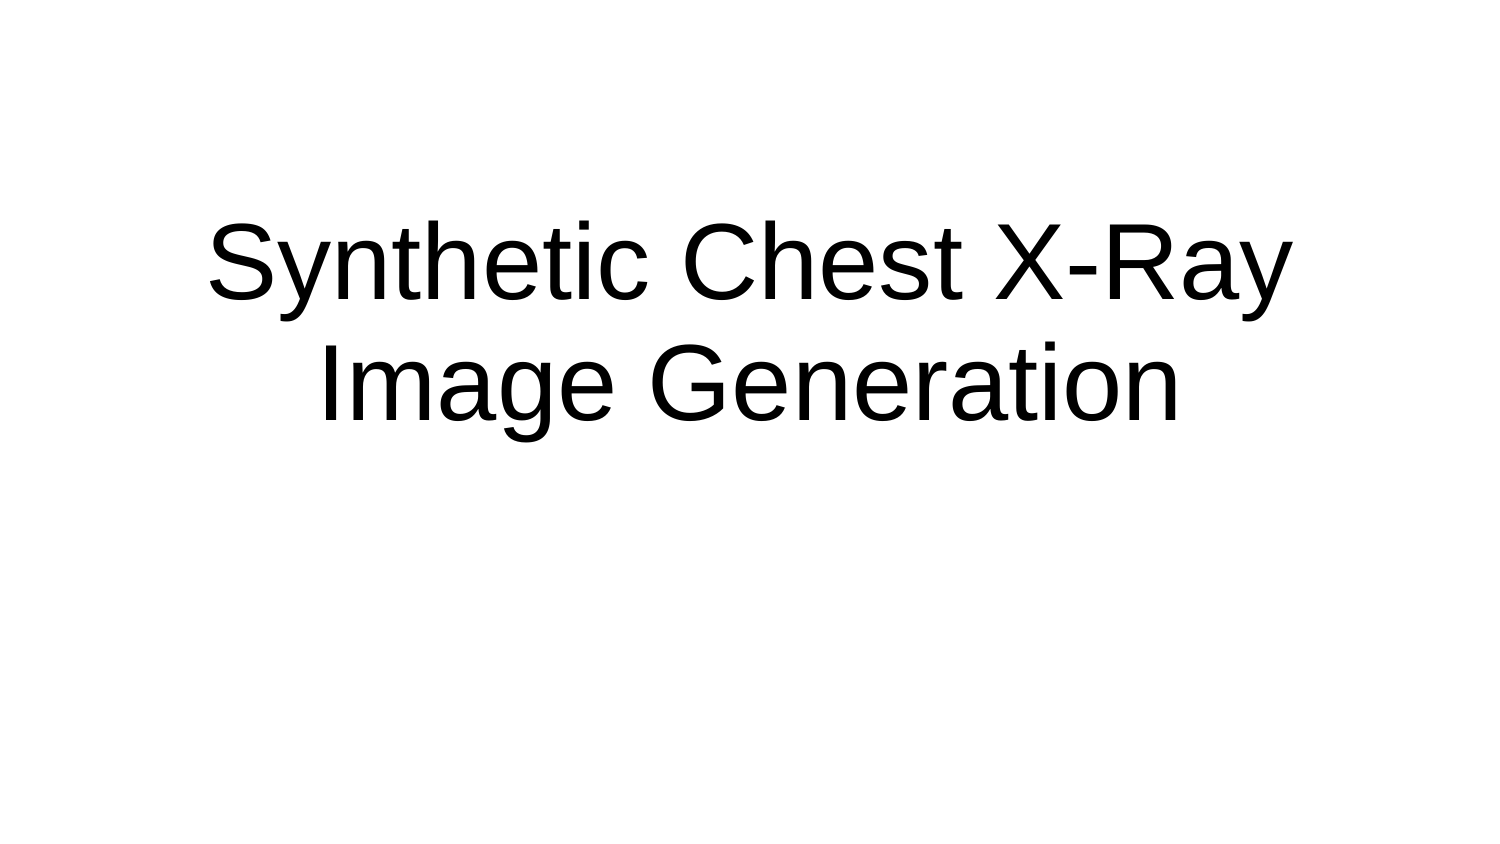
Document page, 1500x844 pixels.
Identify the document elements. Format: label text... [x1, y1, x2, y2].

title Synthetic Chest X-Ray Image Generation [51, 122, 1449, 459]
